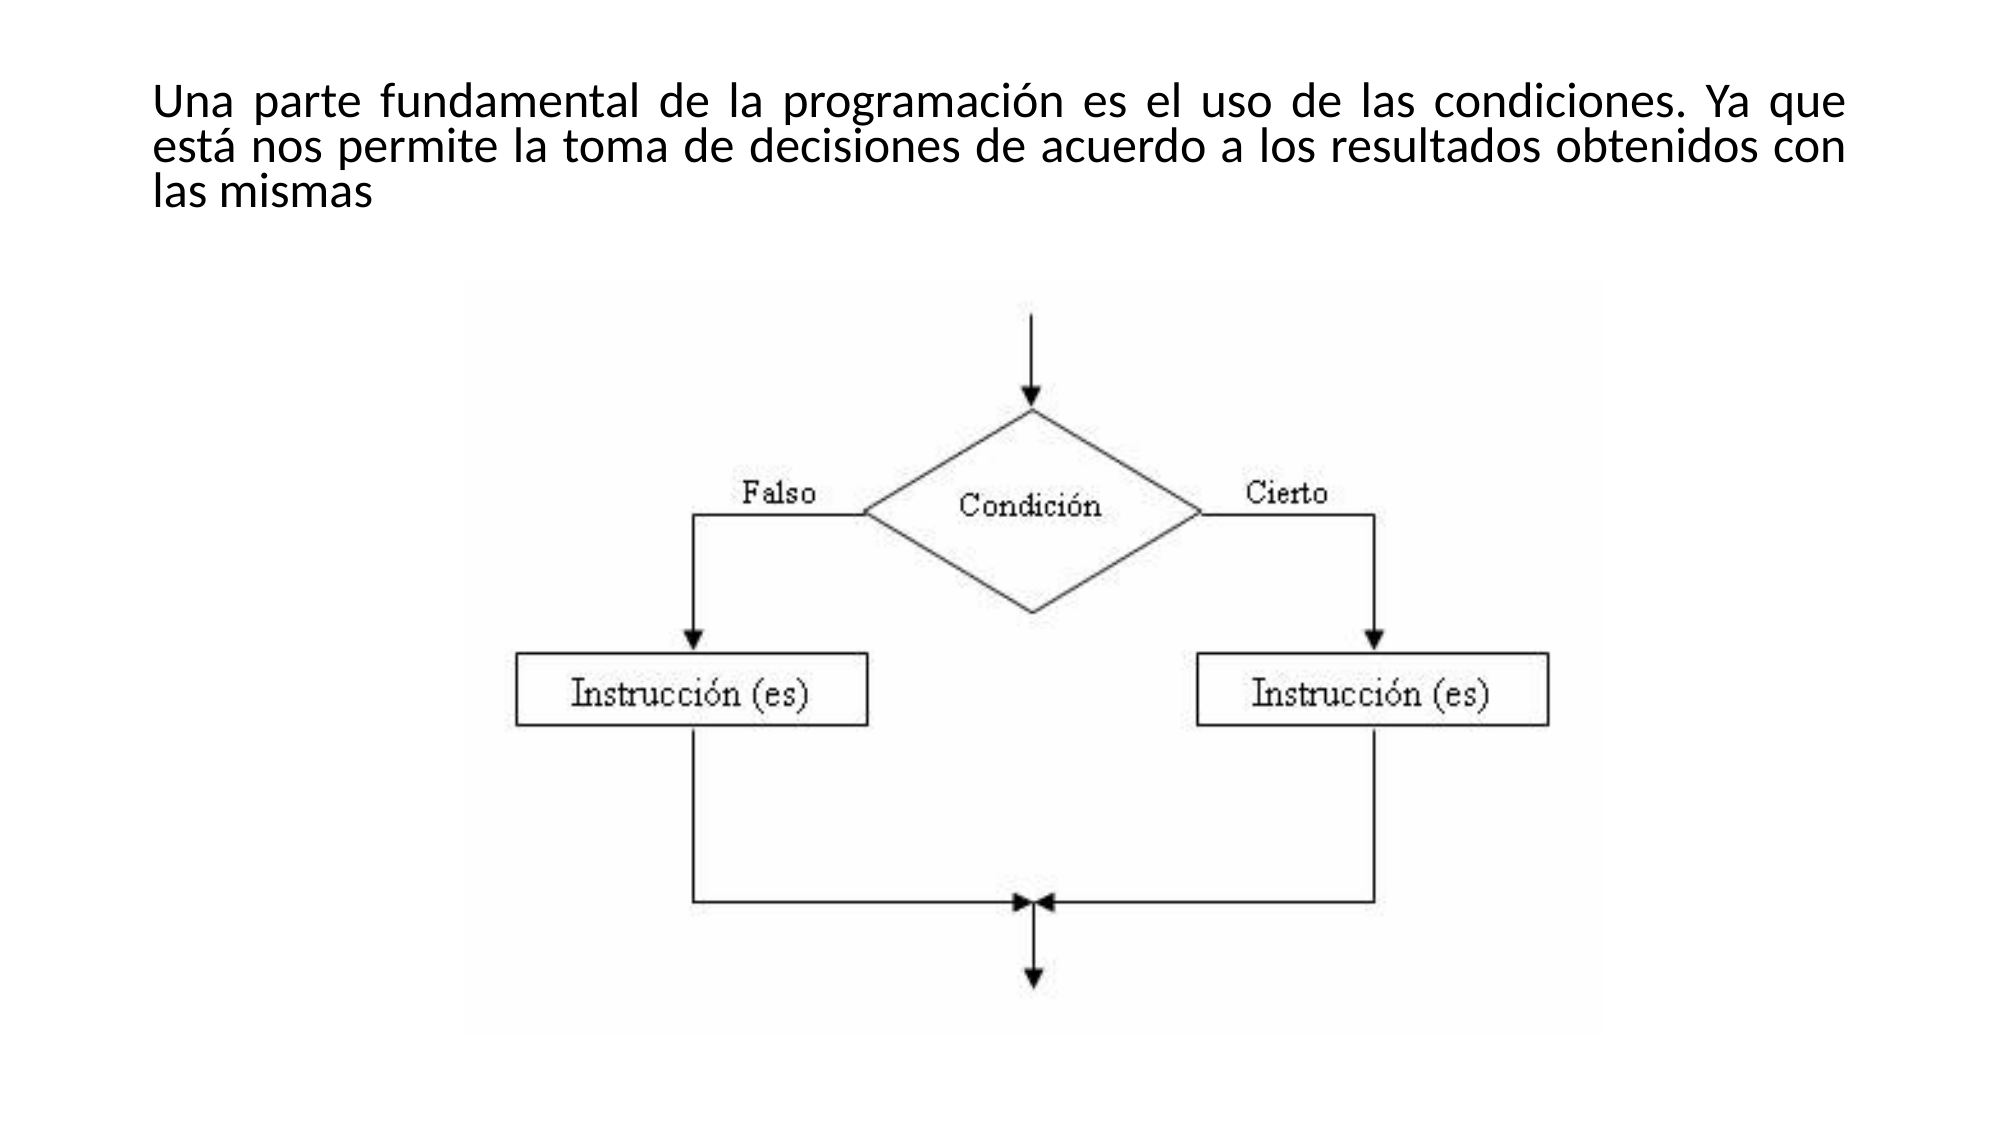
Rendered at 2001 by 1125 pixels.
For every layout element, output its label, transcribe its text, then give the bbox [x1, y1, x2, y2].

list Una parte fundamental de la programación es el uso de las condiciones. Ya que está nos permite la toma de decisiones de acuerdo a los resultados obtenidos con las mismas [137, 73, 1863, 261]
picture [465, 281, 1604, 1035]
